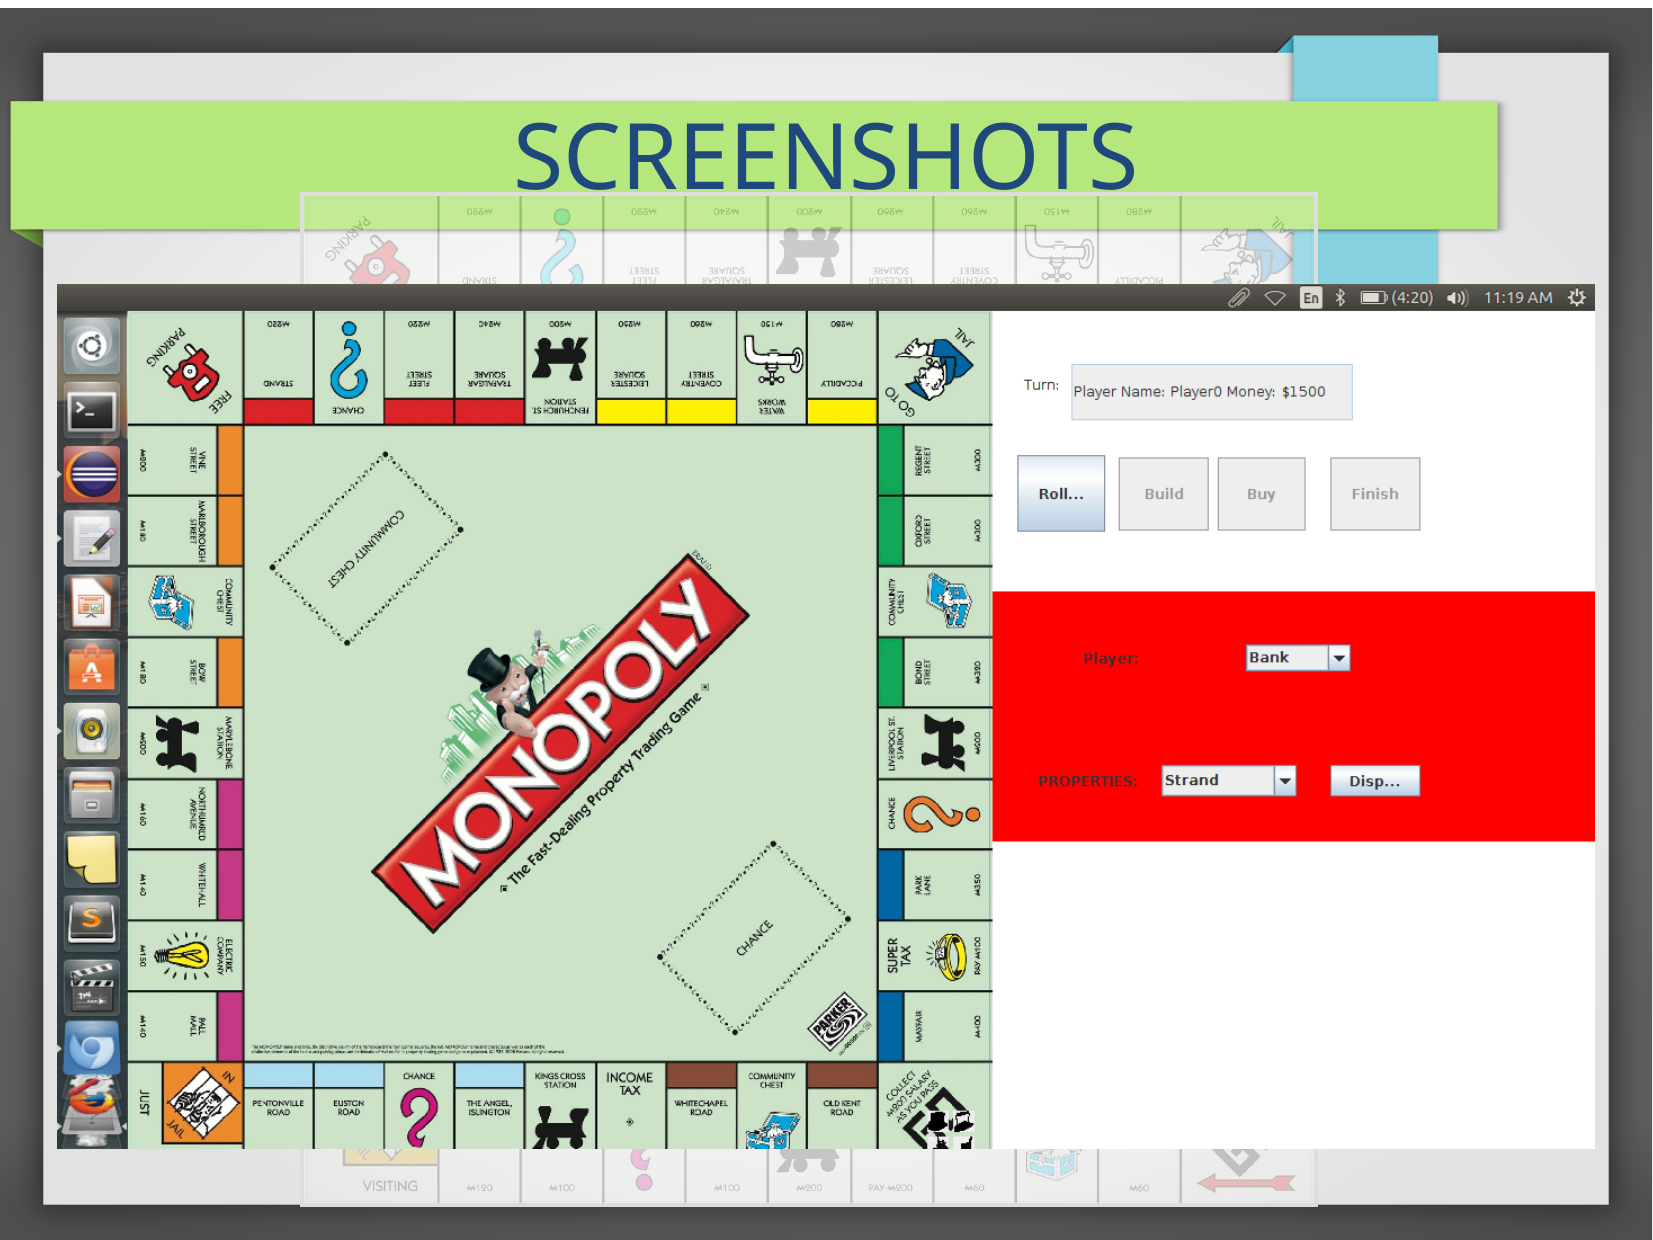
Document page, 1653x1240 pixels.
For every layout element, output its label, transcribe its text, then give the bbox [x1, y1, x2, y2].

slide_number [1184, 1149, 1572, 1166]
title SCREENSHOTS [82, 16, 1570, 284]
picture [0, 8, 1653, 1240]
